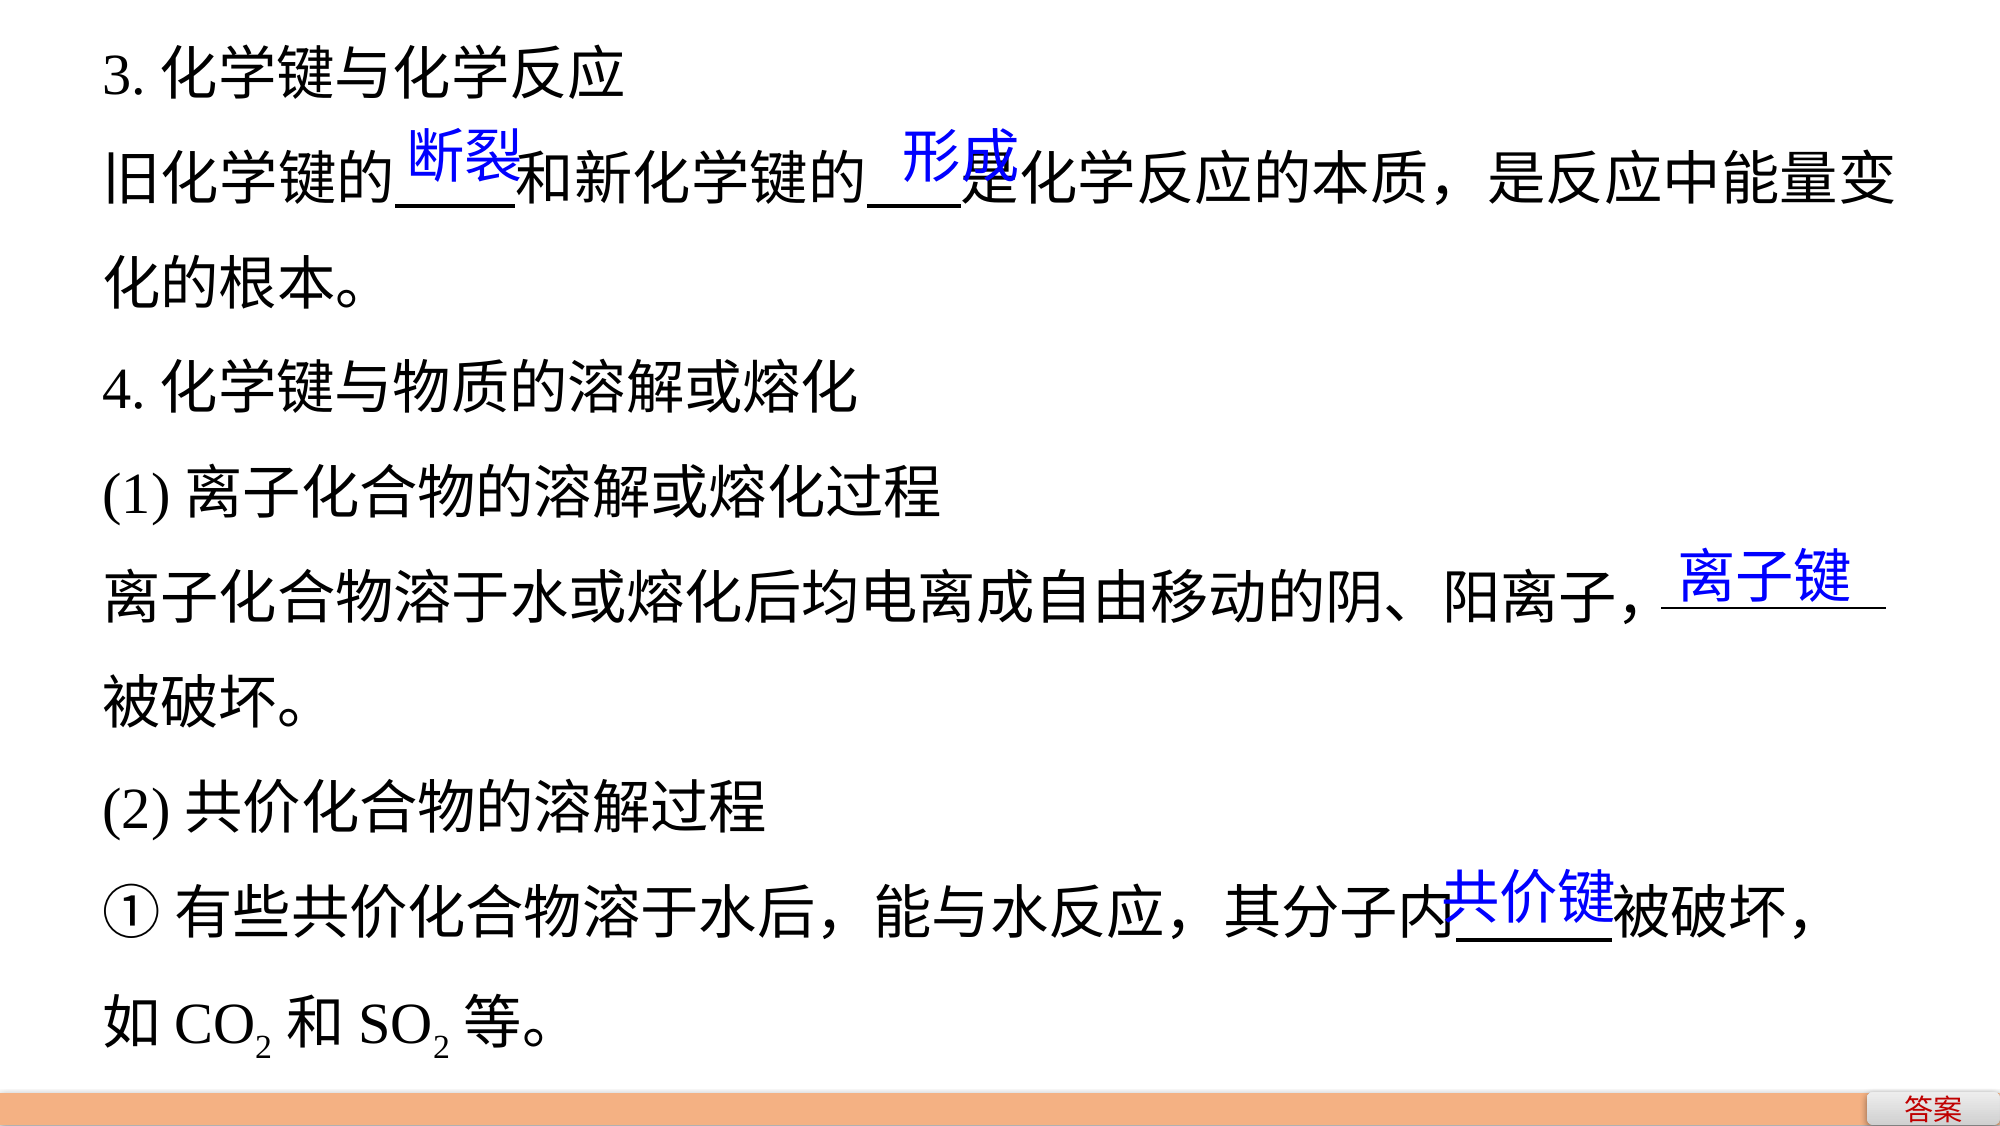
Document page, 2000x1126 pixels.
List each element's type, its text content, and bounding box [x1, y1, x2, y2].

text_box 答案 [1866, 1091, 2000, 1126]
text_box 断裂 [391, 111, 539, 197]
text_box [0, 1092, 1866, 1126]
text_box 离子键 [1662, 532, 1868, 607]
text_box 共价键 [1426, 852, 1631, 938]
text_box 3.化学键与化学反应 旧化学键的 和新化学键的 是化学反应的本质，是反应中能量变化的根本。 4.化学键与物质的溶解或熔化 (1)离子化合物的溶解或熔化过程 离子化合物溶于水或熔化后均电离成自由移动的阴、阳离子， 被破坏。 (2)共价化合物的溶解过程 ①有些共价化合物溶于水后，能与水反应，其分子内 被破坏，如CO2和SO2等。 [87, 0, 1912, 1073]
text_box 形成 [888, 111, 1035, 197]
